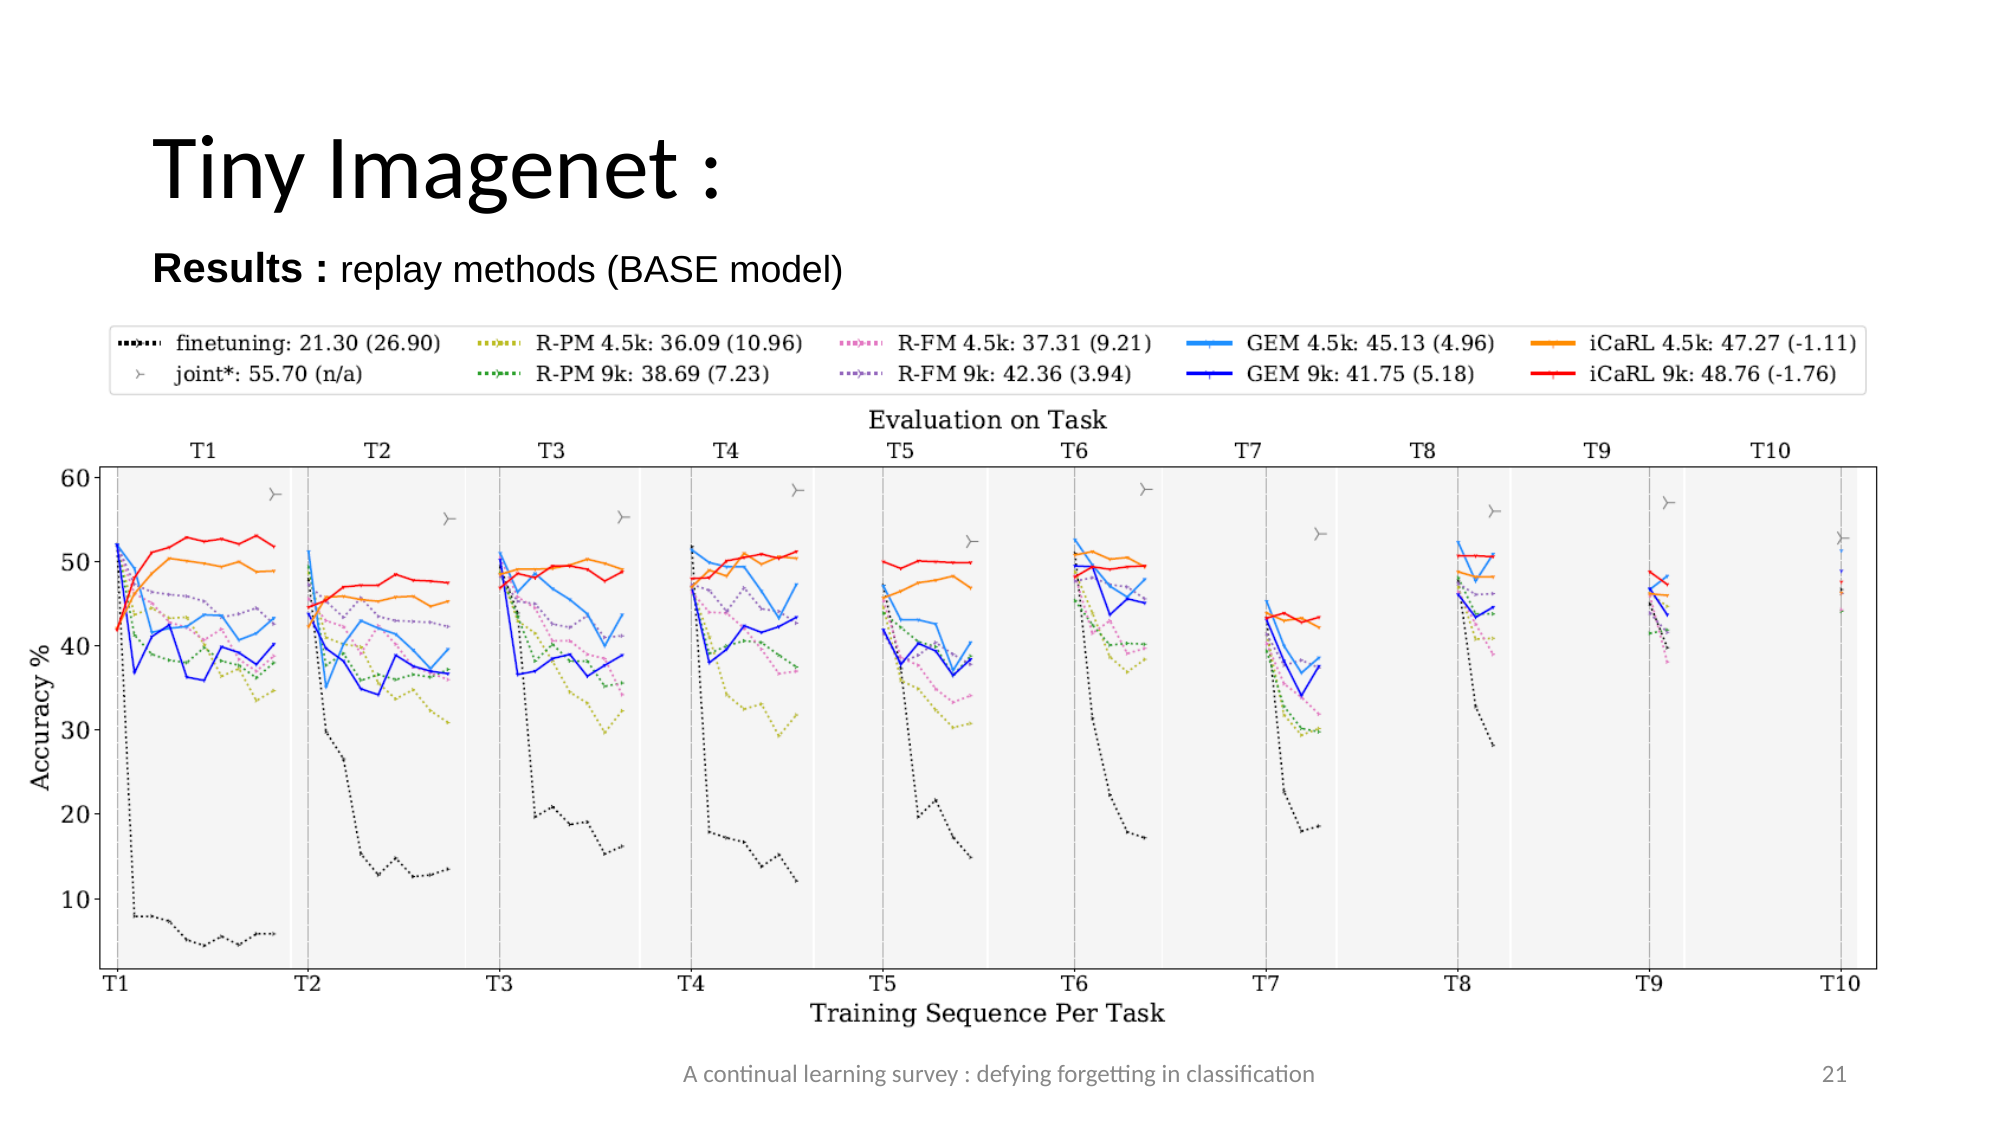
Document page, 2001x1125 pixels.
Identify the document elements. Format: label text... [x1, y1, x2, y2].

list Results : replay methods (BASE model) [137, 238, 1863, 302]
title Tiny Imagenet : [137, 59, 1863, 238]
slide_number ‹#› [1412, 1054, 1863, 1103]
footer A continual learning survey : defying forgetting in classification [662, 1054, 1338, 1103]
picture [0, 303, 1915, 1043]
